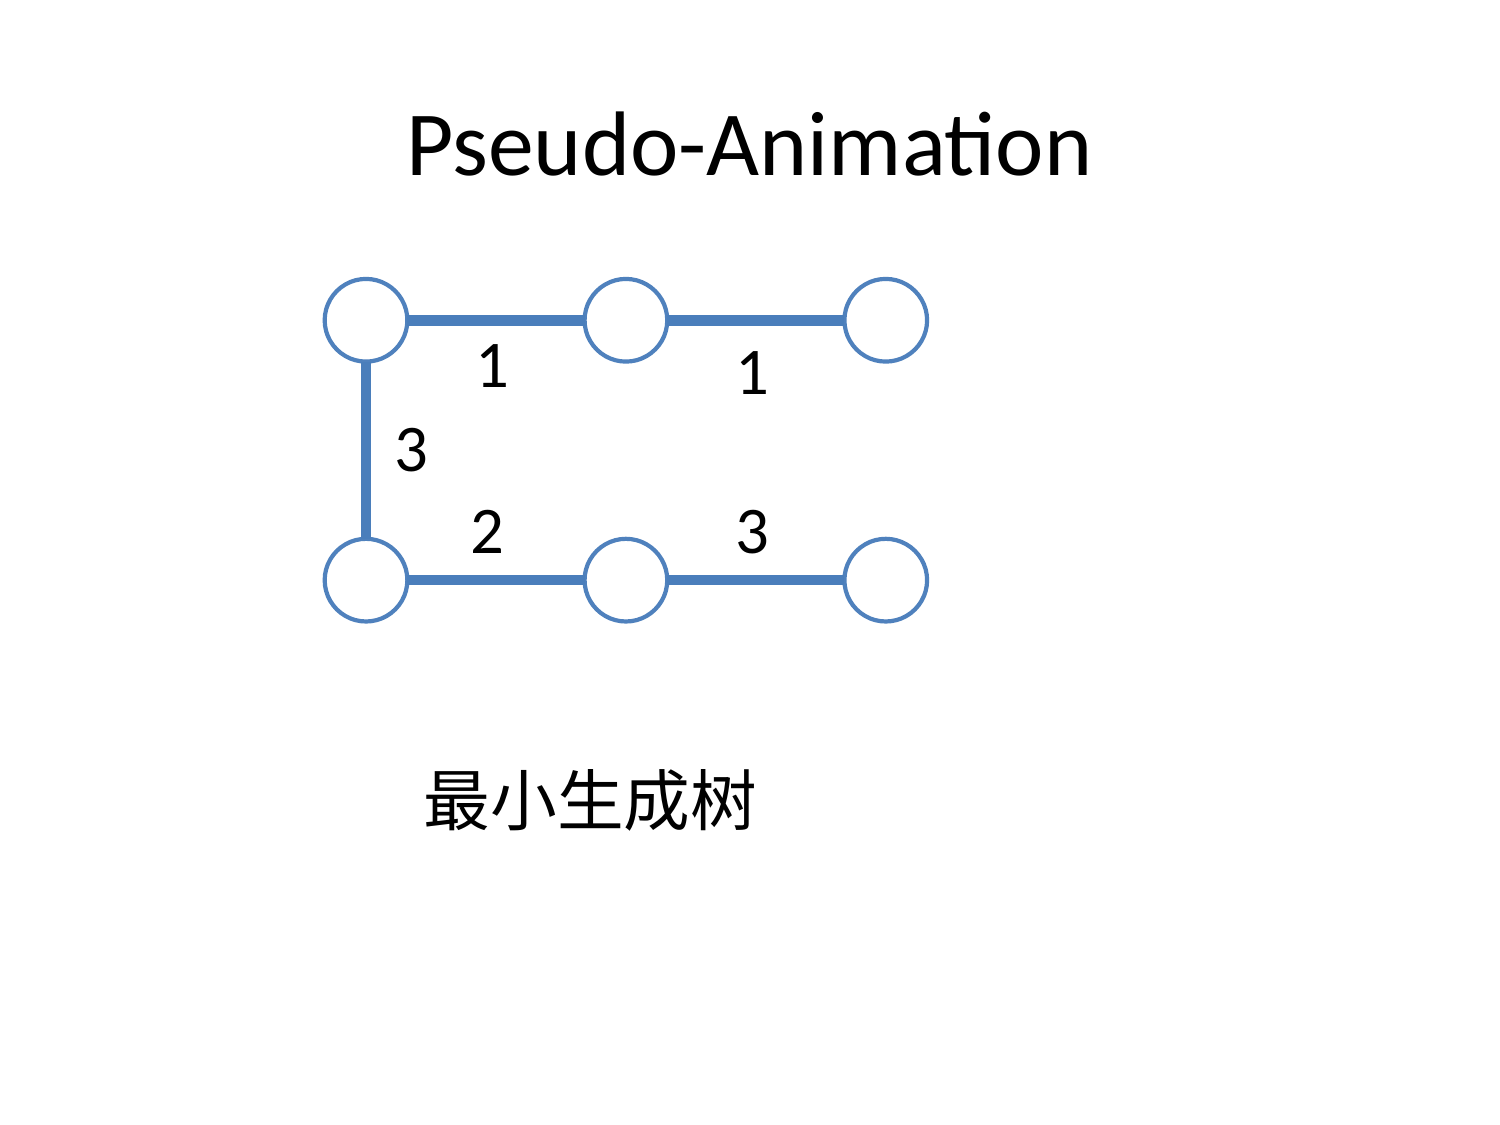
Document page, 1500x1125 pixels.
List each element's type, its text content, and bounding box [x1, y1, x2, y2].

text_box [582, 536, 670, 624]
text_box [842, 536, 930, 624]
text_box 3 [379, 397, 451, 492]
text_box 1 [460, 329, 532, 408]
text_box 2 [455, 479, 527, 575]
text_box [322, 537, 410, 624]
text_box [322, 276, 410, 364]
text_box 3 [720, 479, 792, 575]
text_box 最小生成树 [409, 751, 773, 847]
title Pseudo-Animation [75, 45, 1425, 233]
text_box 1 [460, 312, 532, 319]
text_box [842, 276, 930, 364]
text_box [582, 276, 670, 364]
text_box 1 [720, 329, 792, 415]
